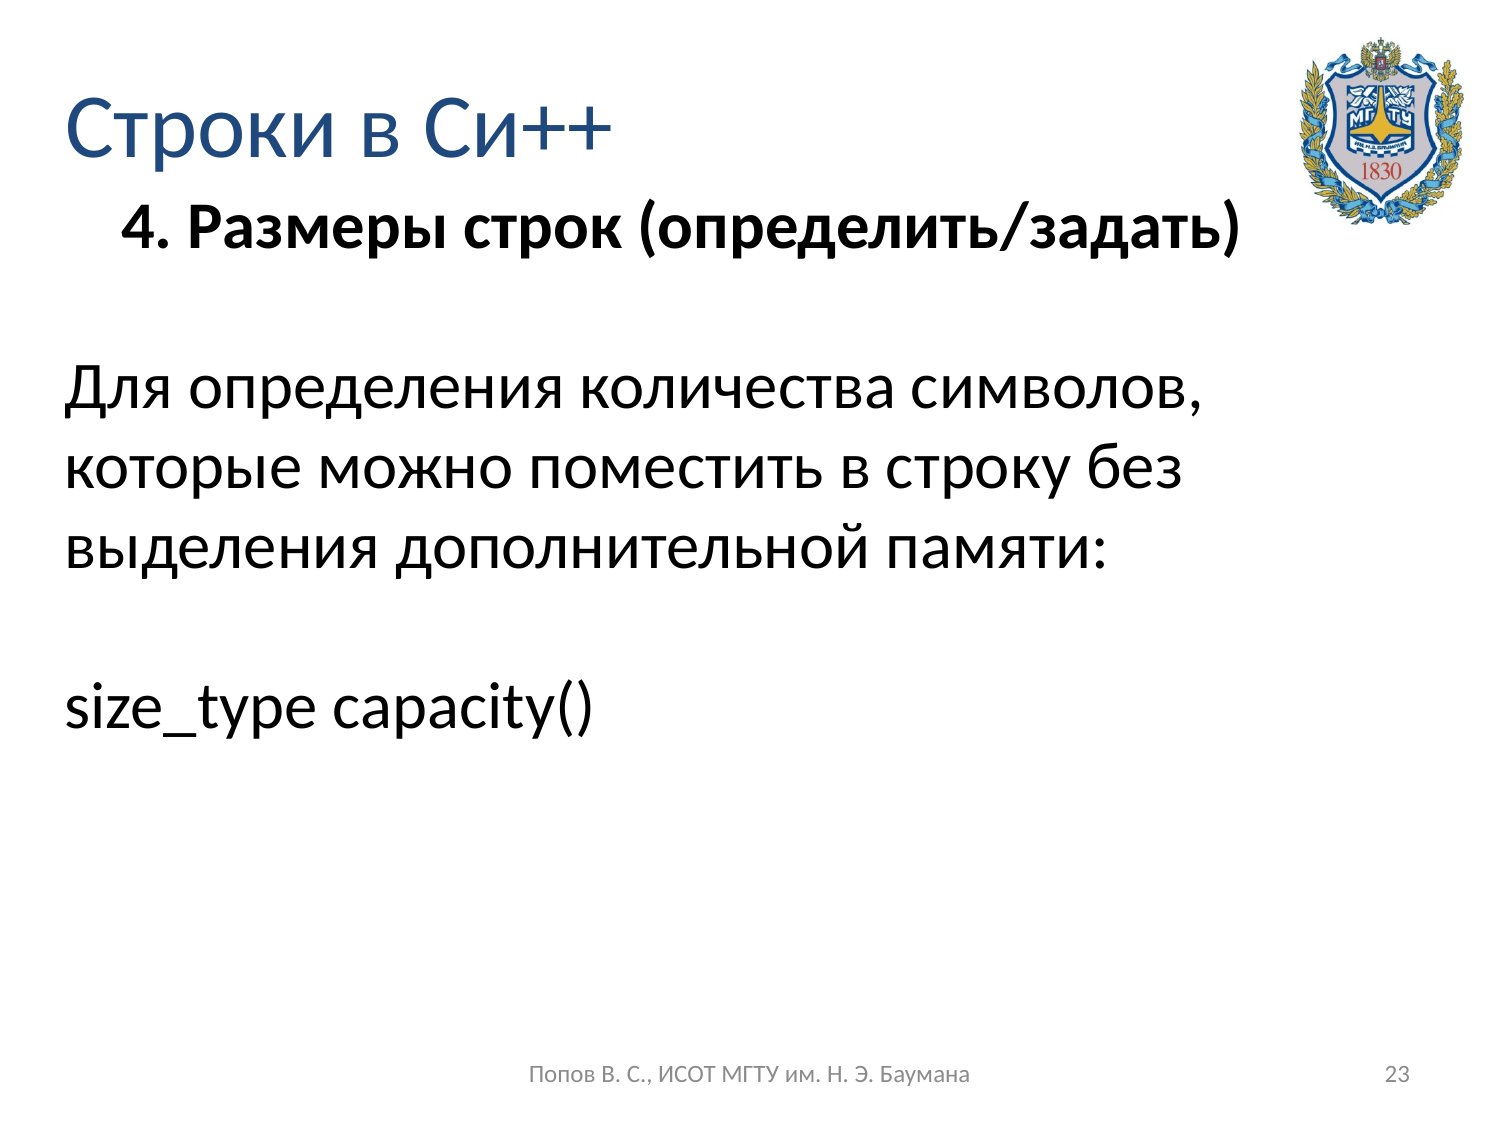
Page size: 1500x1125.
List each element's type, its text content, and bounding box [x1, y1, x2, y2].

title Строки в Си++ [50, 0, 1275, 174]
text_box 4. Размеры строк (определить/задать) Для определения количества символов, которые можно поместить в строку без выделения дополнительной памяти: size_type capacity() [50, 174, 1450, 750]
slide_number 23 [1074, 1042, 1425, 1103]
footer Попов В. С., ИСОТ МГТУ им. Н. Э. Баумана [512, 1042, 988, 1103]
picture [1299, 37, 1464, 226]
